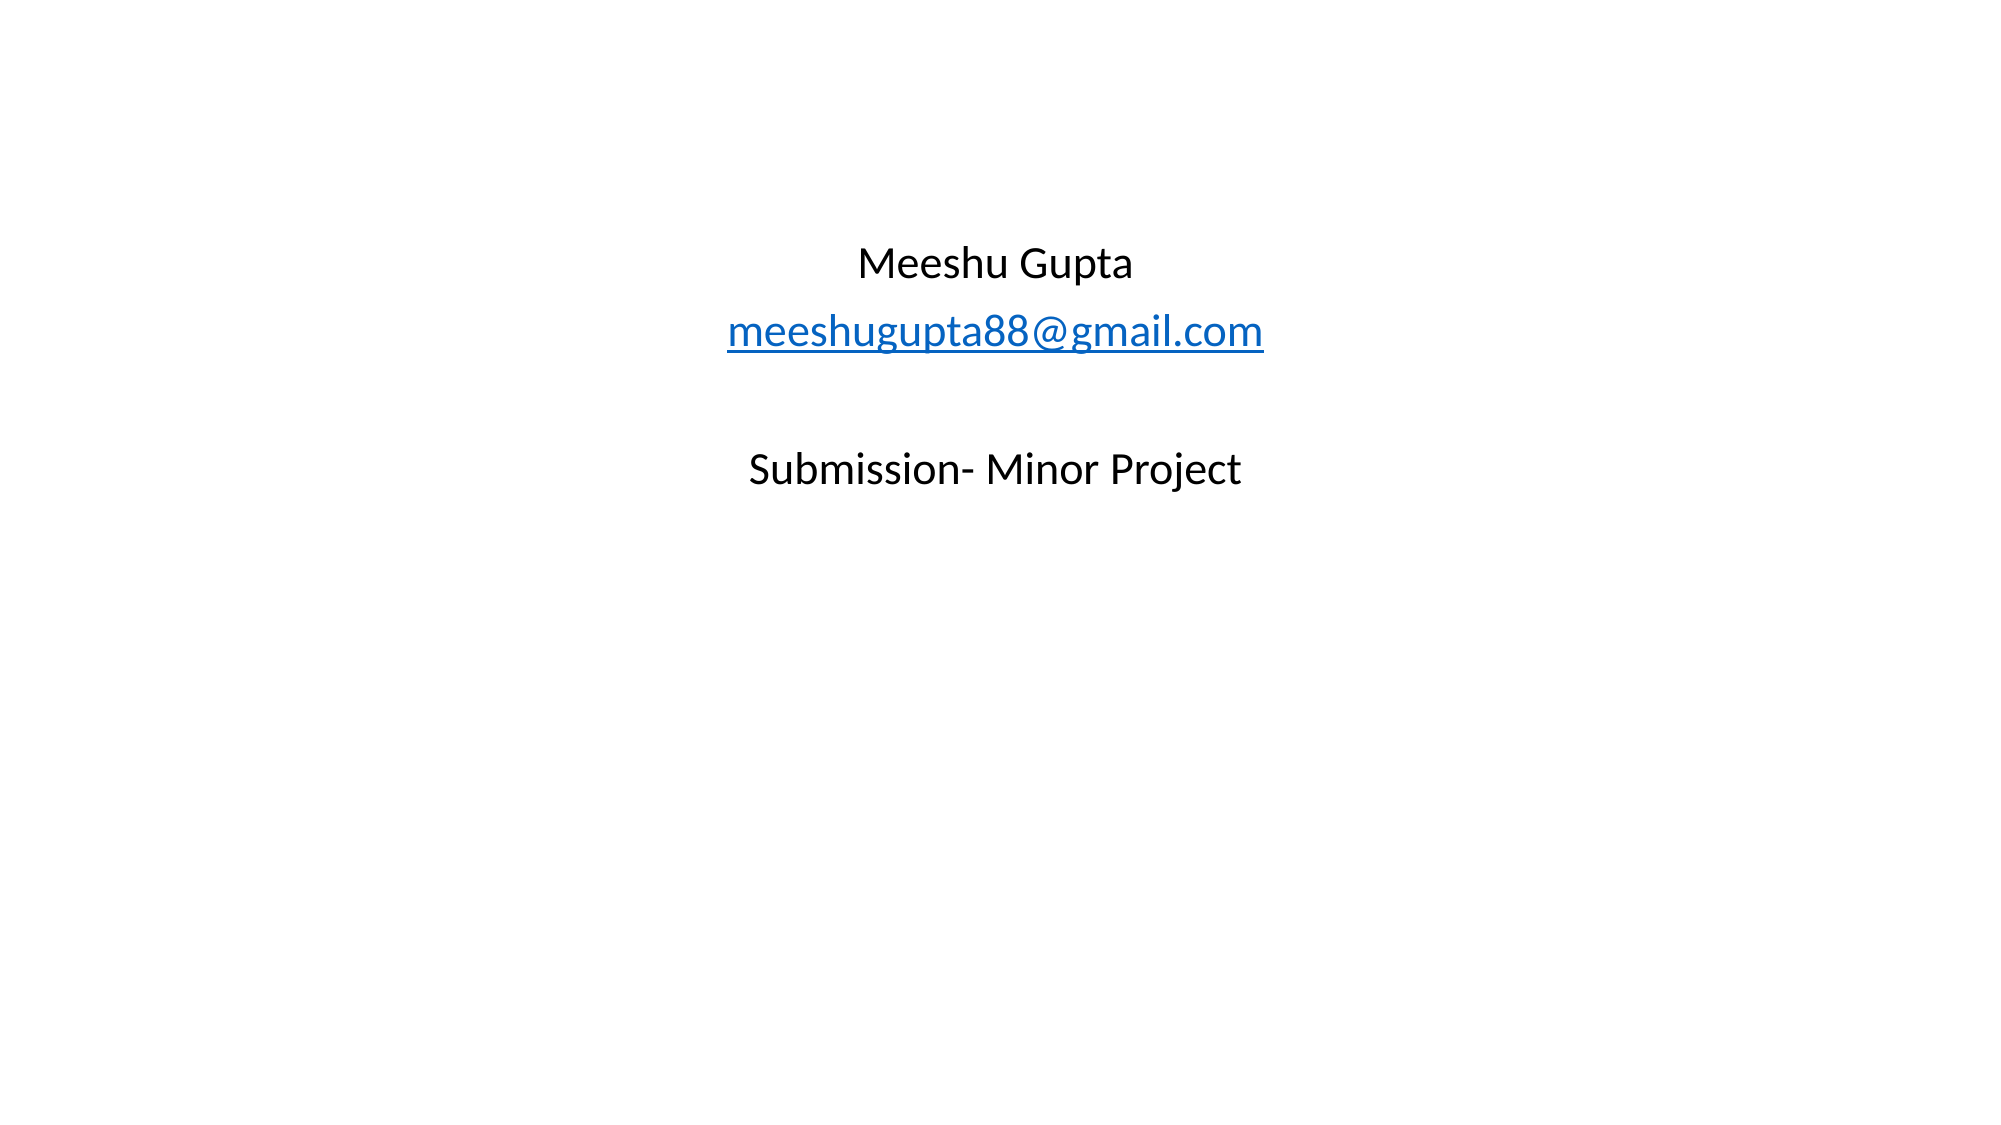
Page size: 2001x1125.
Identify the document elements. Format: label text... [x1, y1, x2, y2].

subtitle Meeshu Gupta meeshugupta88@gmail.com Submission- Minor Project [245, 230, 1746, 503]
